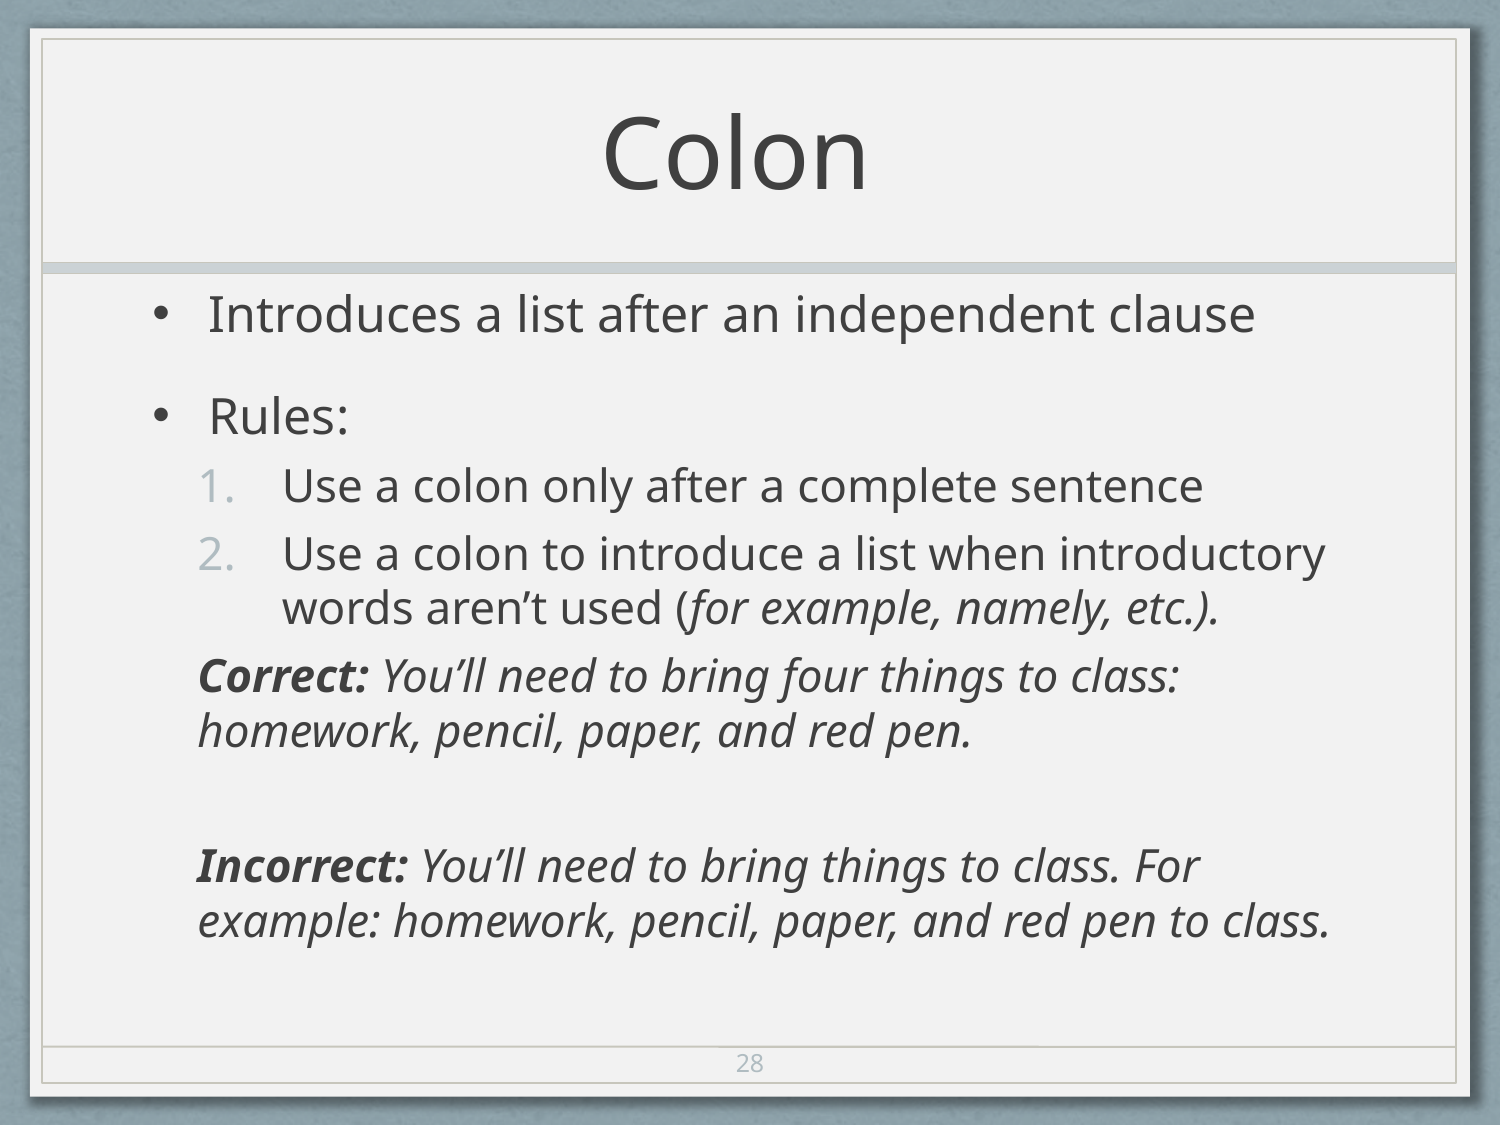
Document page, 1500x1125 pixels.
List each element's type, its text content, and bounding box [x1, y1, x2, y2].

slide_number 28 [687, 1042, 813, 1088]
title Colon [147, 40, 1353, 260]
list Introduces a list after an independent clause Rules: Use a colon only after a complete sentence Use a colon to introduce a list when introductory words aren’t used (for example, namely, etc.). Correct: You’ll need to bring four things to class: homework, pencil, paper, and red pen. Incorrect: You’ll need to bring things to class. For example: homework, pencil, paper, and red pen to class. [137, 275, 1388, 988]
